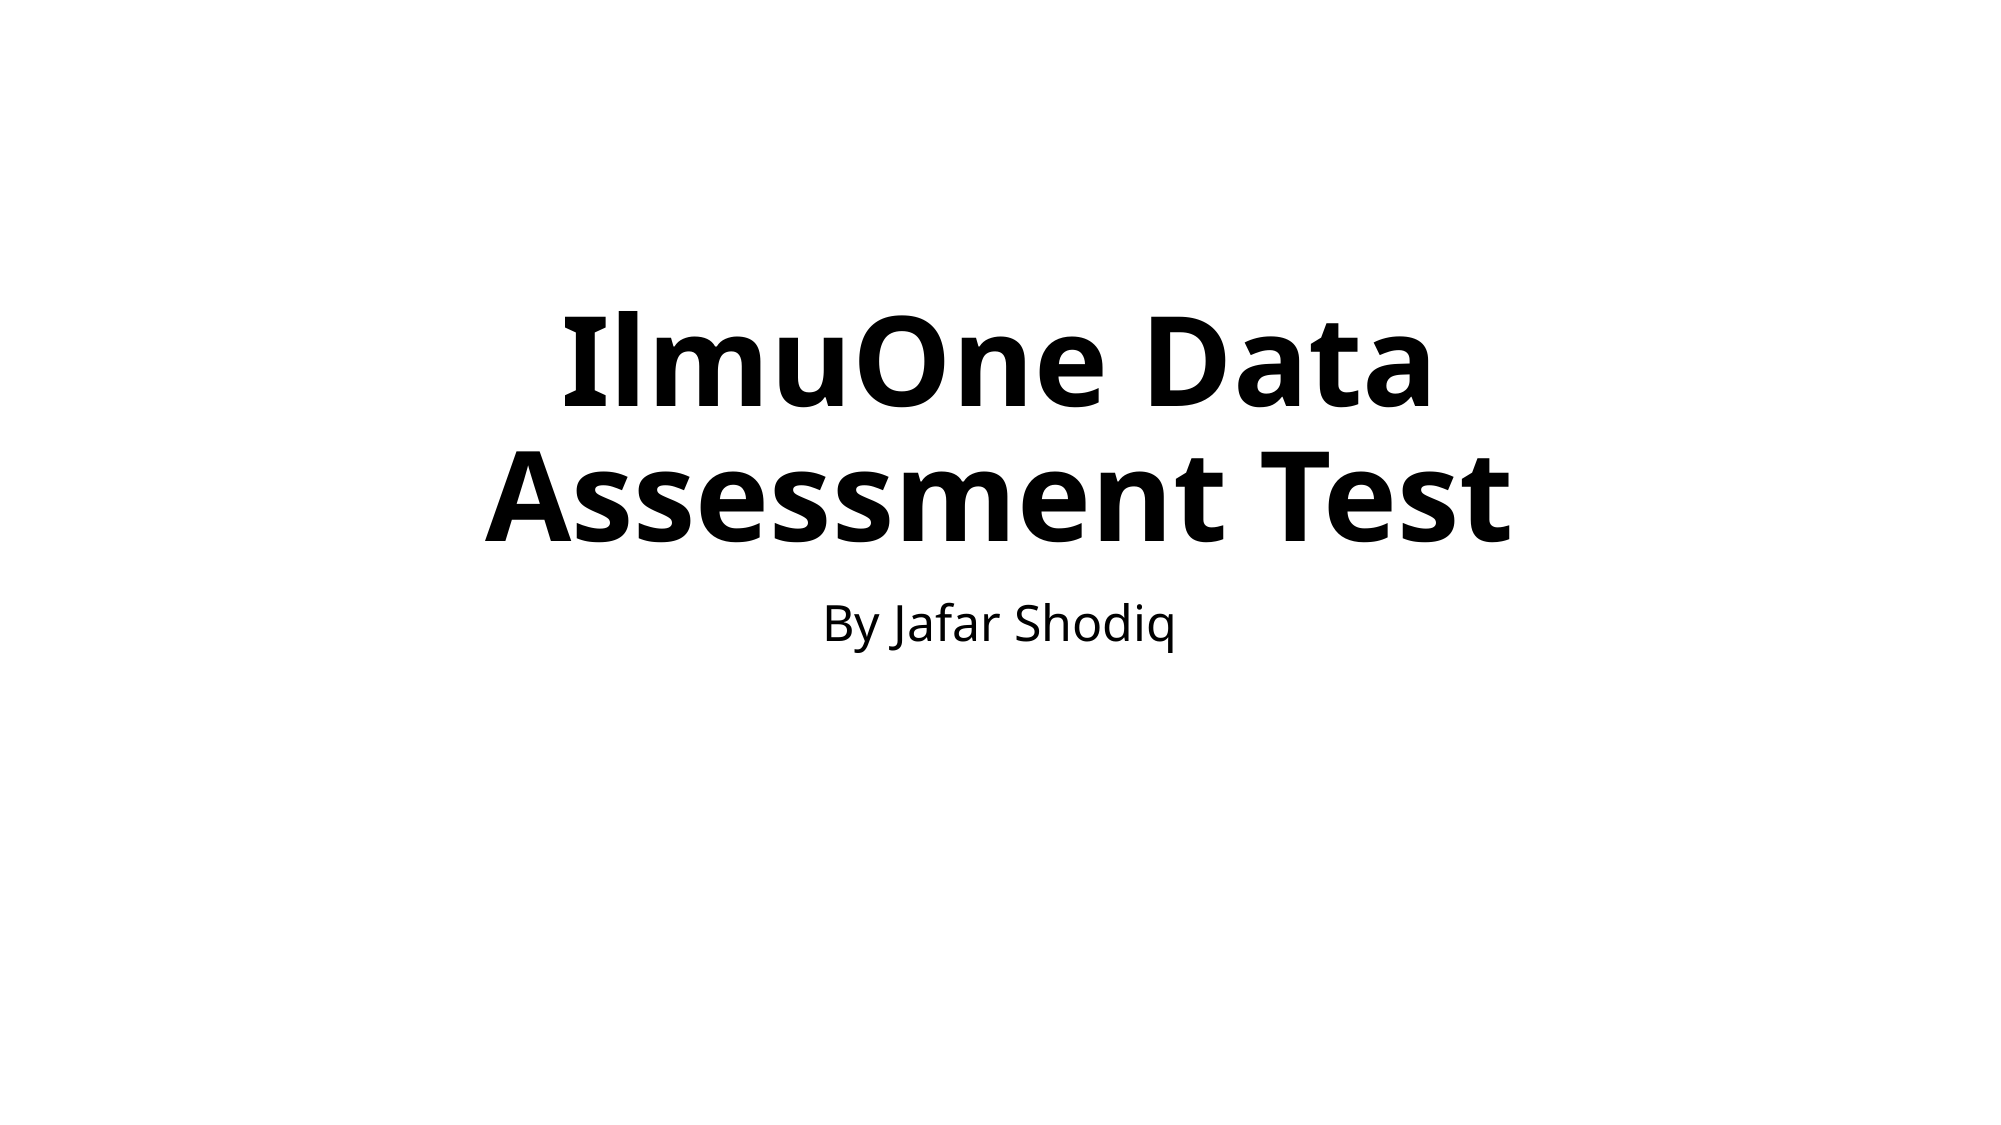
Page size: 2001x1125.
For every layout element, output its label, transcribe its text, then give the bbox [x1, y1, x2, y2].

subtitle By Jafar Shodiq [249, 590, 1750, 863]
title IlmuOne Data Assessment Test [249, 184, 1750, 576]
